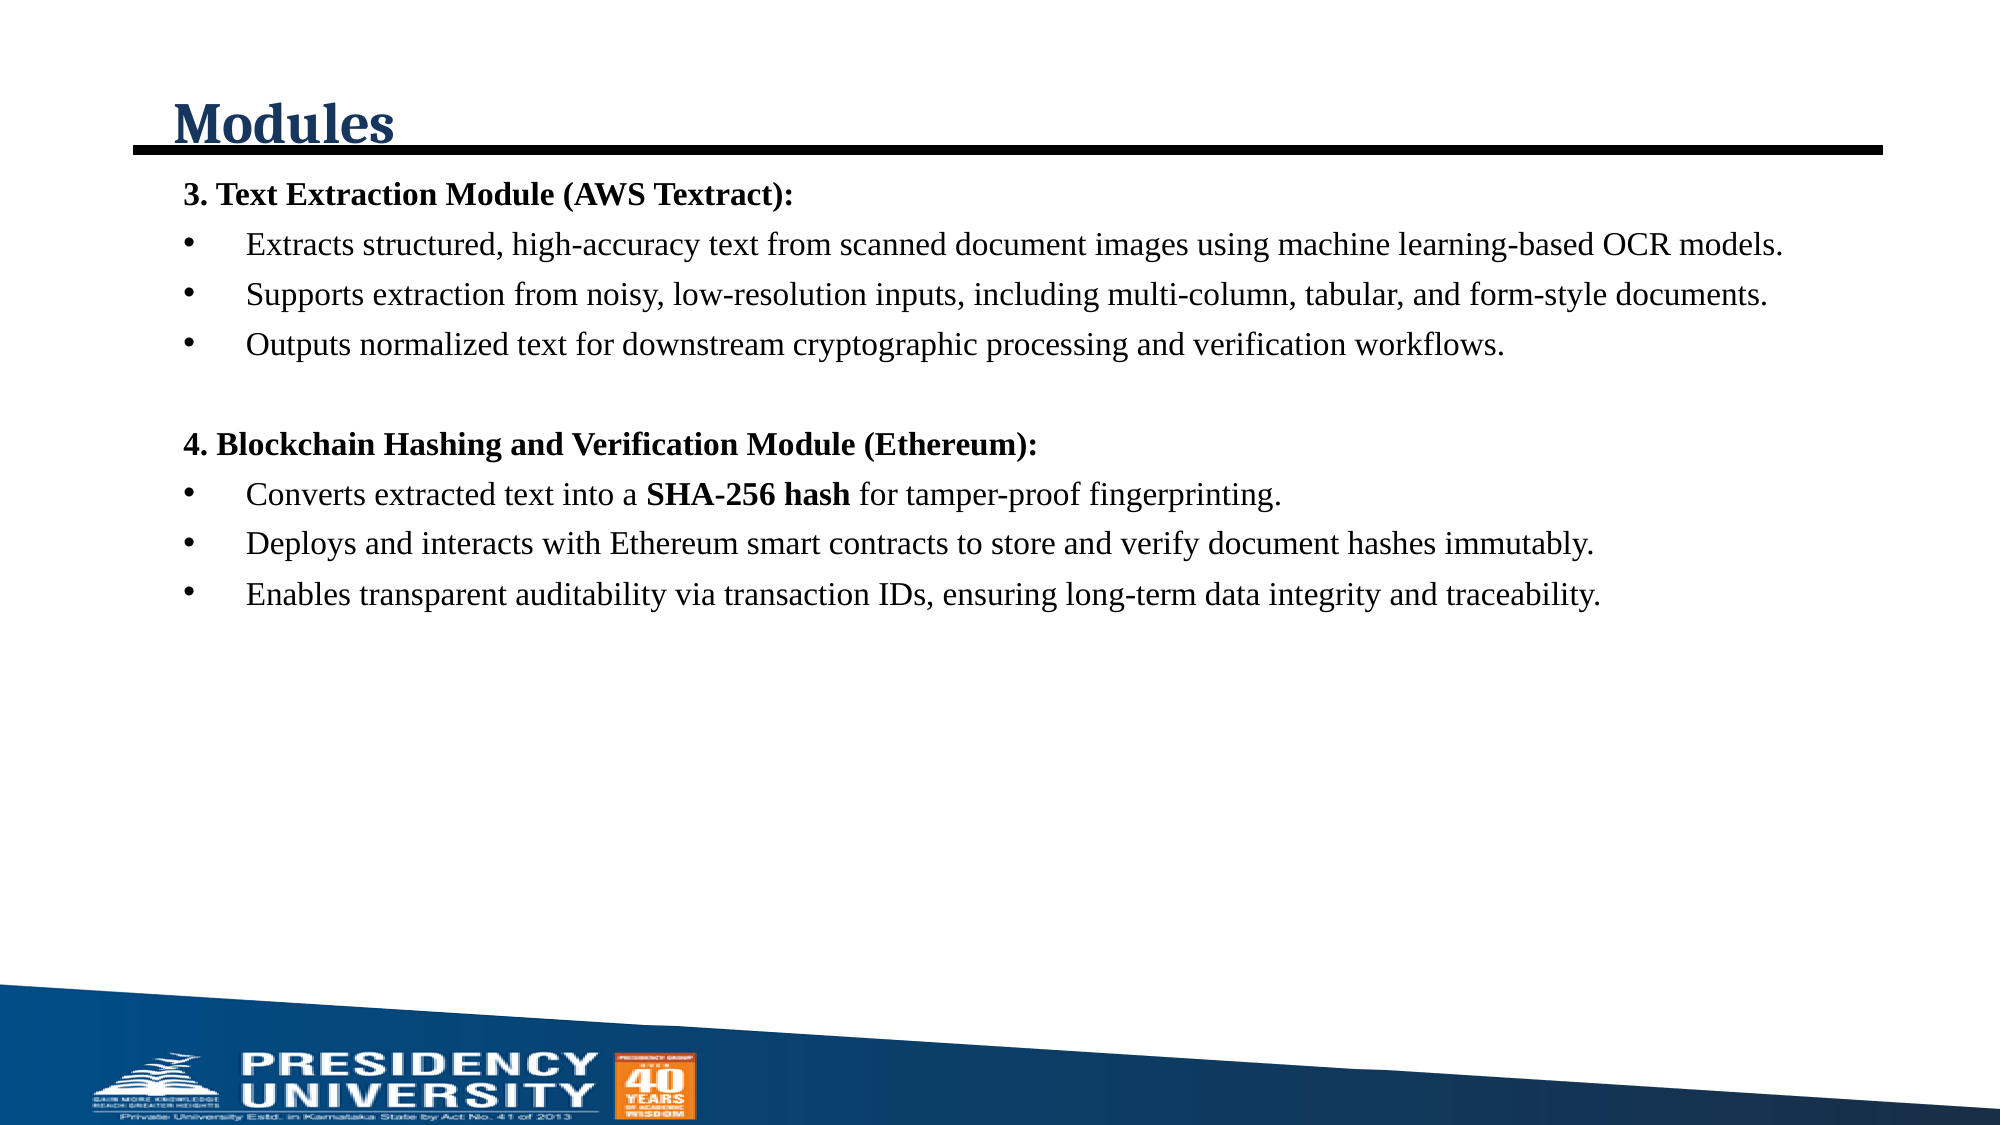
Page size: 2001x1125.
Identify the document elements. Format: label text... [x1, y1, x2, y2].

list 3. Text Extraction Module (AWS Textract): Extracts structured, high-accuracy text from scanned document images using machine learning-based OCR models. Supports extraction from noisy, low-resolution inputs, including multi-column, tabular, and form-style documents. Outputs normalized text for downstream cryptographic processing and verification workflows. 4. Blockchain Hashing and Verification Module (Ethereum): Converts extracted text into a SHA-256 hash for tamper-proof fingerprinting. Deploys and interacts with Ethereum smart contracts to store and verify document hashes immutably. Enables transparent auditability via transaction IDs, ensuring long-term data integrity and traceability. [155, 115, 2000, 1010]
picture [0, 982, 2000, 1125]
title Modules [133, 45, 1884, 125]
